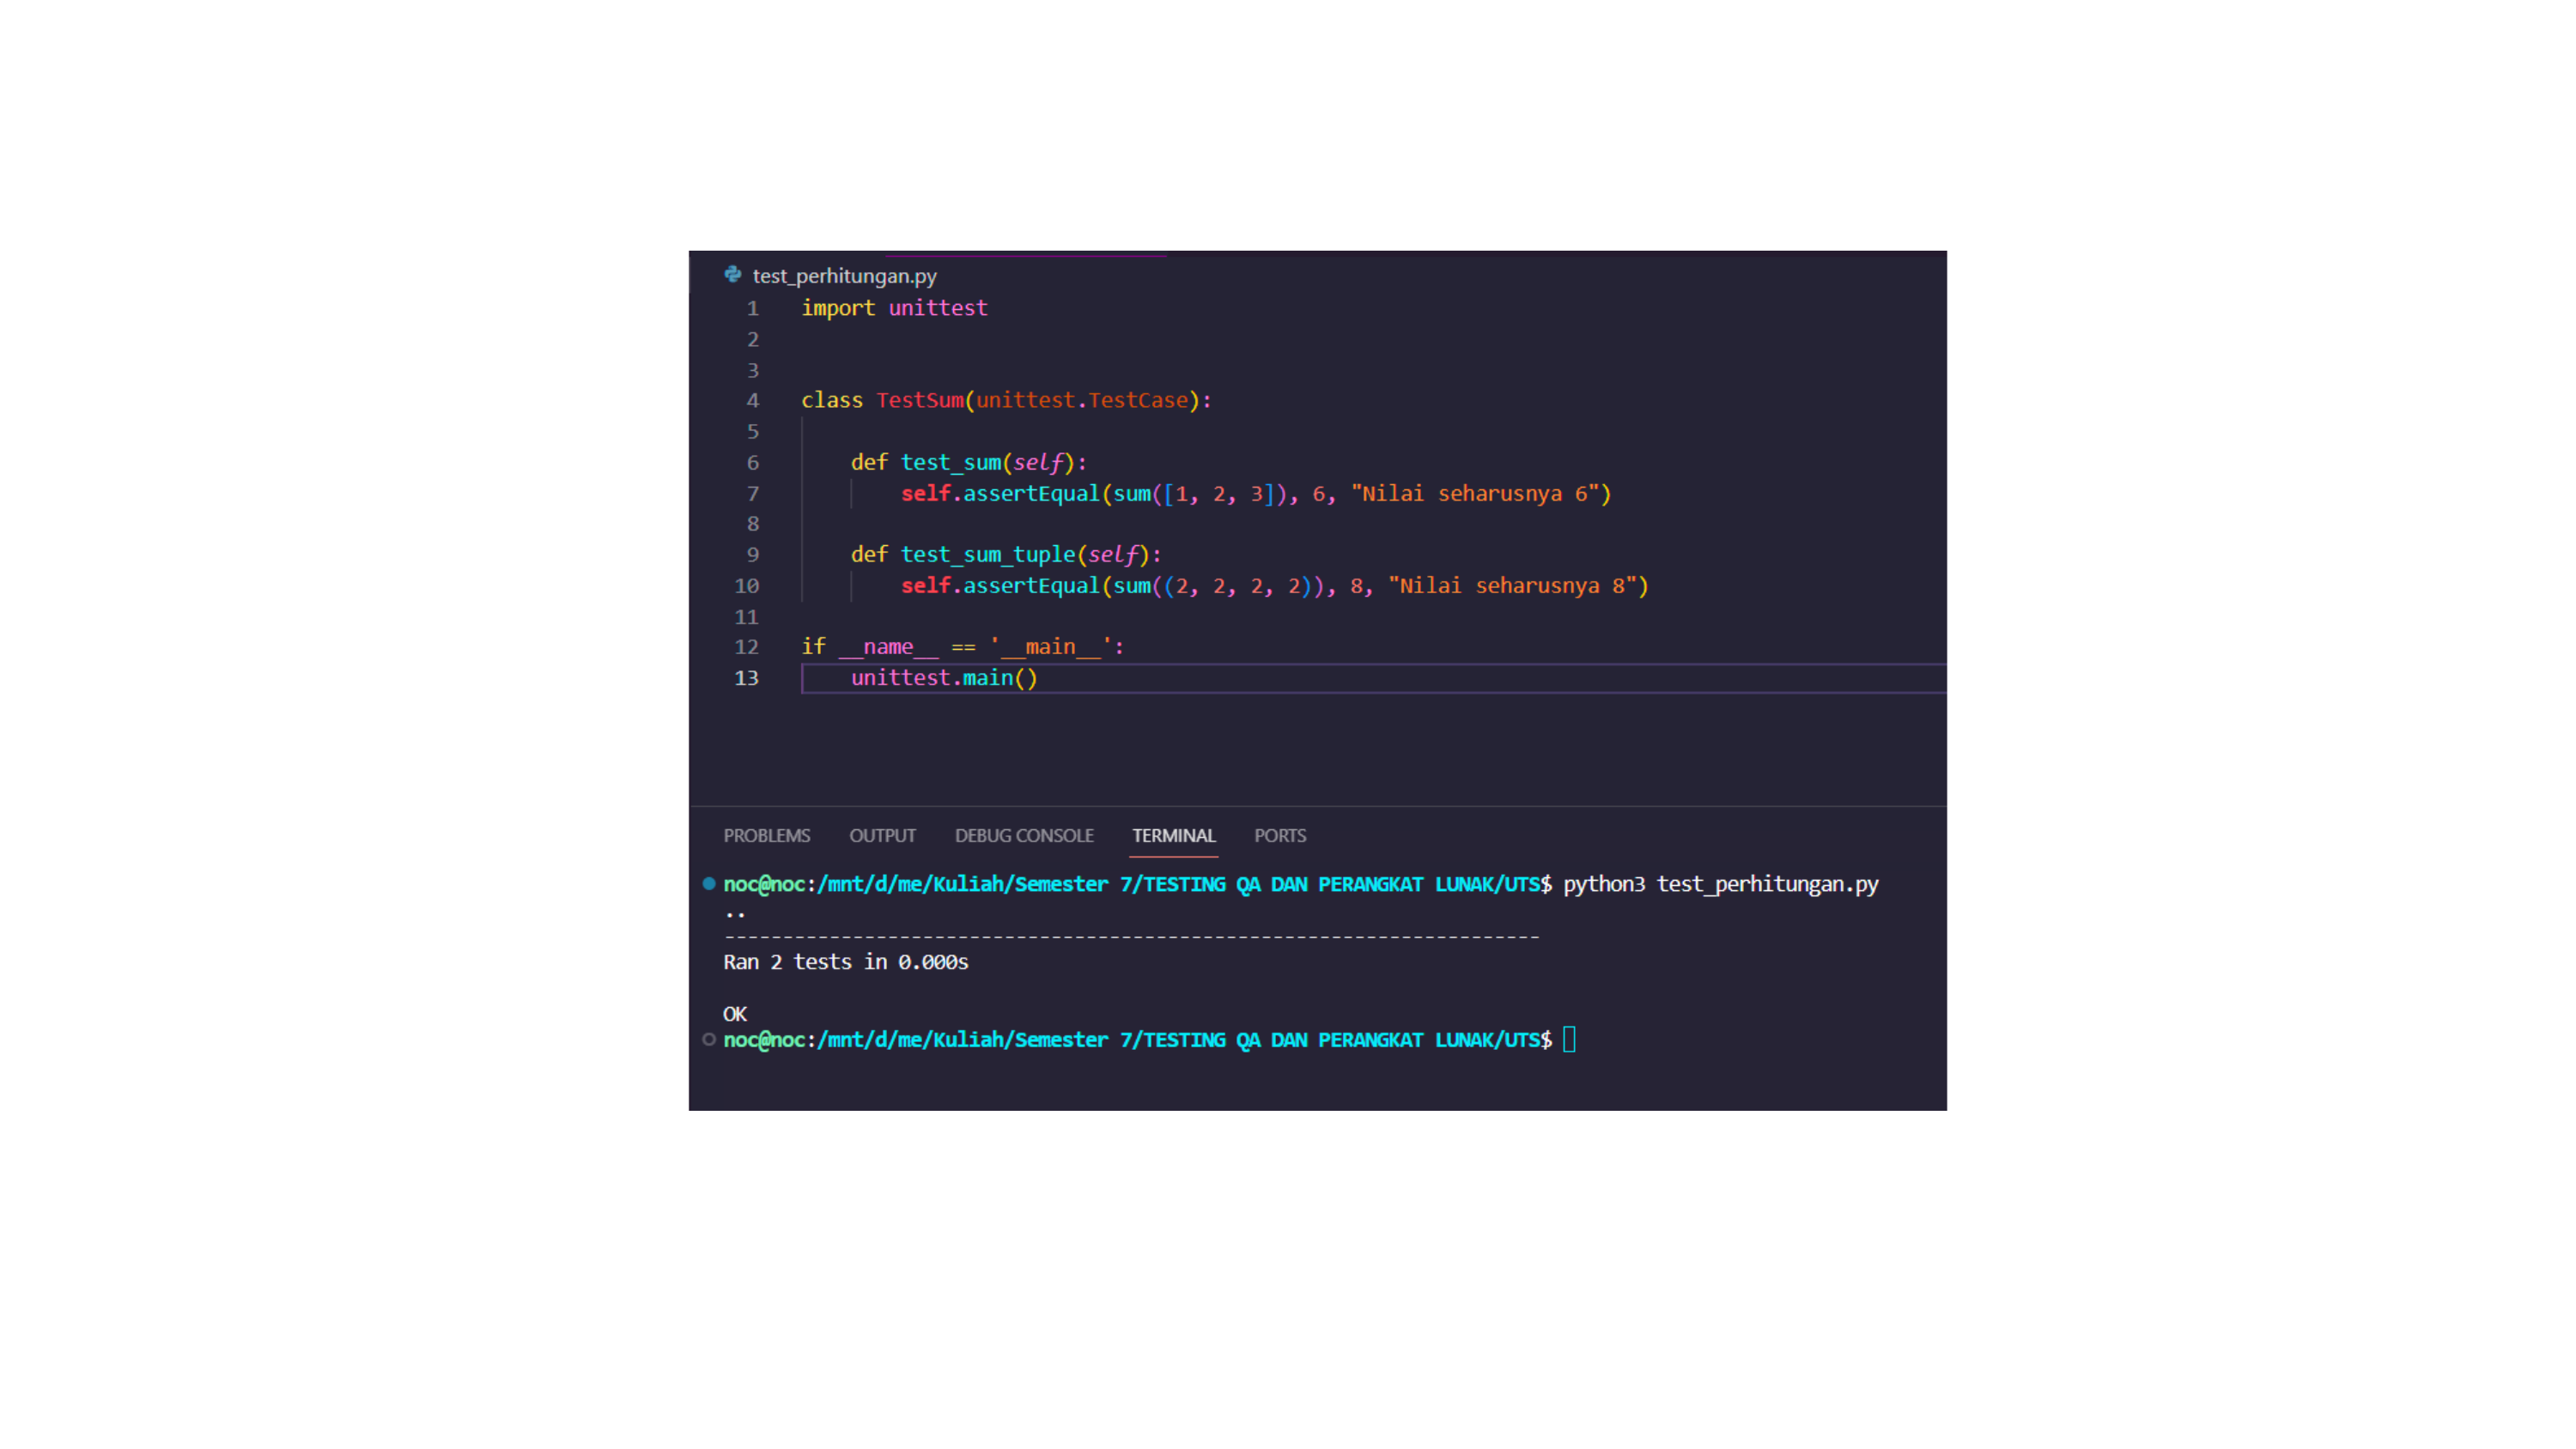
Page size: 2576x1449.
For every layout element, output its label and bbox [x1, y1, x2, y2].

text_box [689, 251, 1947, 1111]
